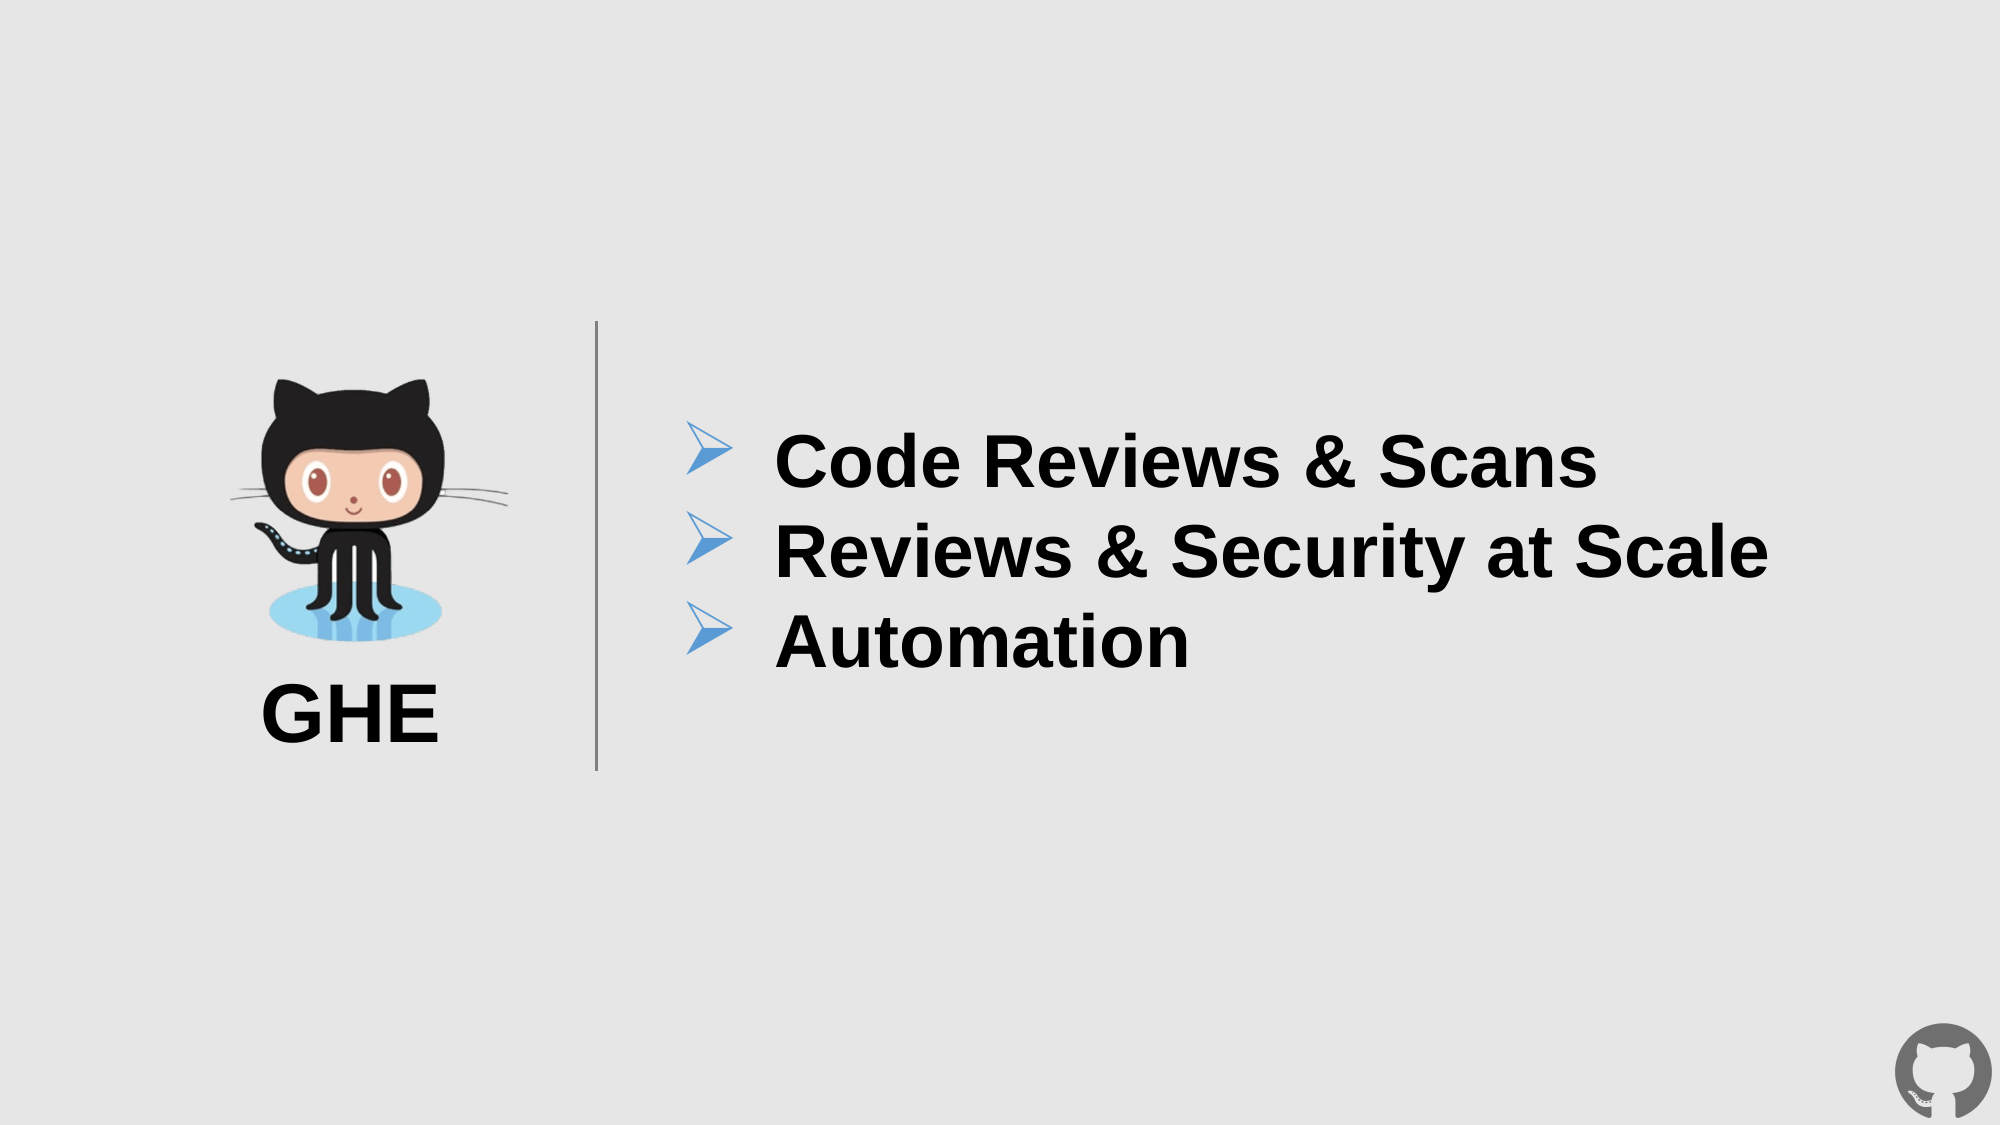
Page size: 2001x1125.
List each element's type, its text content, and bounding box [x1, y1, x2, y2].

text_box Code Reviews & Scans Reviews & Security at Scale Automation [666, 405, 1844, 690]
picture [188, 370, 518, 652]
text_box GHE [246, 652, 499, 767]
picture [1893, 1022, 1994, 1119]
